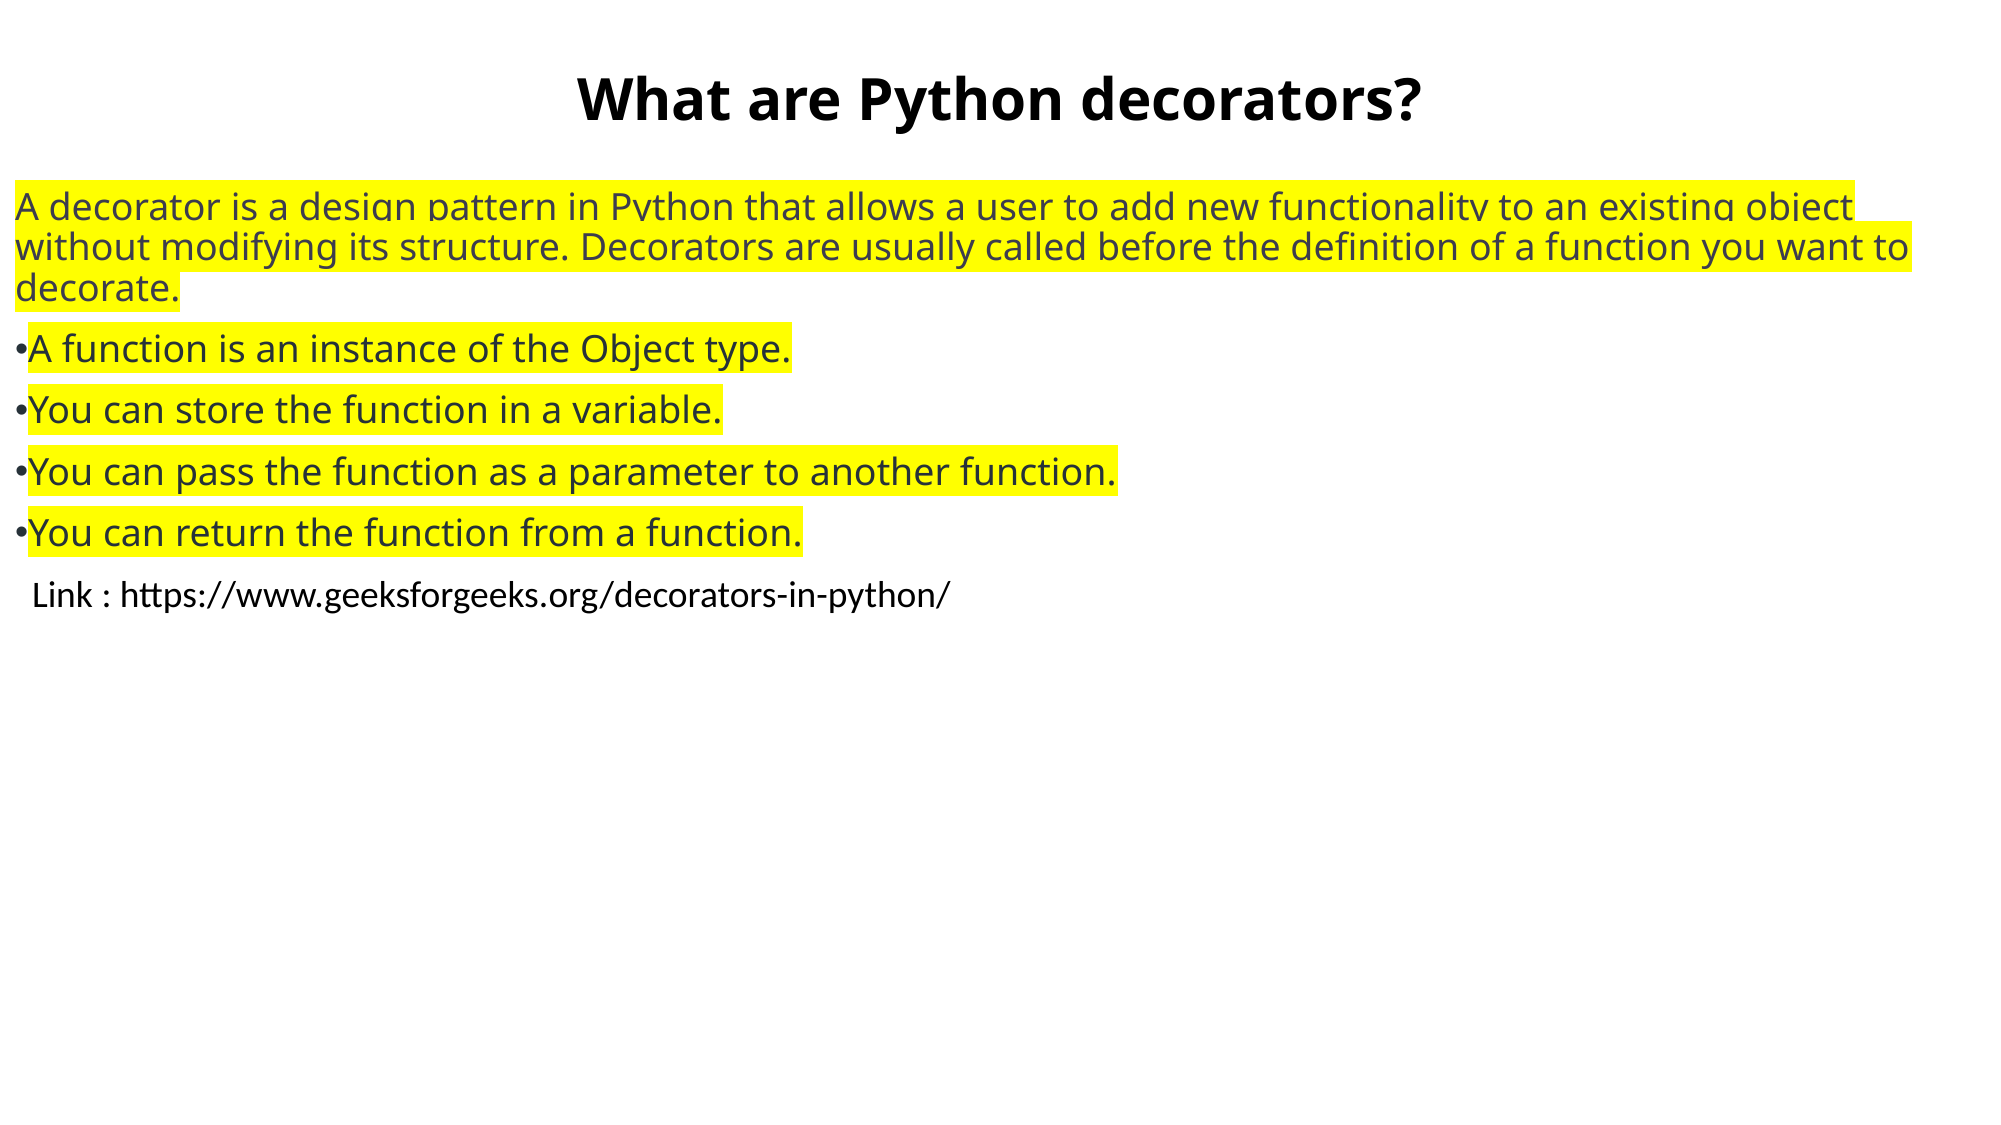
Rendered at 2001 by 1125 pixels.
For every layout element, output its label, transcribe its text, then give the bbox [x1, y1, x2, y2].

subtitle A decorator is a design pattern in Python that allows a user to add new functionality to an existing object without modifying its structure. Decorators are usually called before the definition of a function you want to decorate. A function is an instance of the Object type. You can store the function in a variable. You can pass the function as a parameter to another function. You can return the function from a function. Link : https://www.geeksforgeeks.org/decorators-in-python/ [0, 180, 2000, 1109]
title What are Python decorators? [0, 9, 2000, 141]
